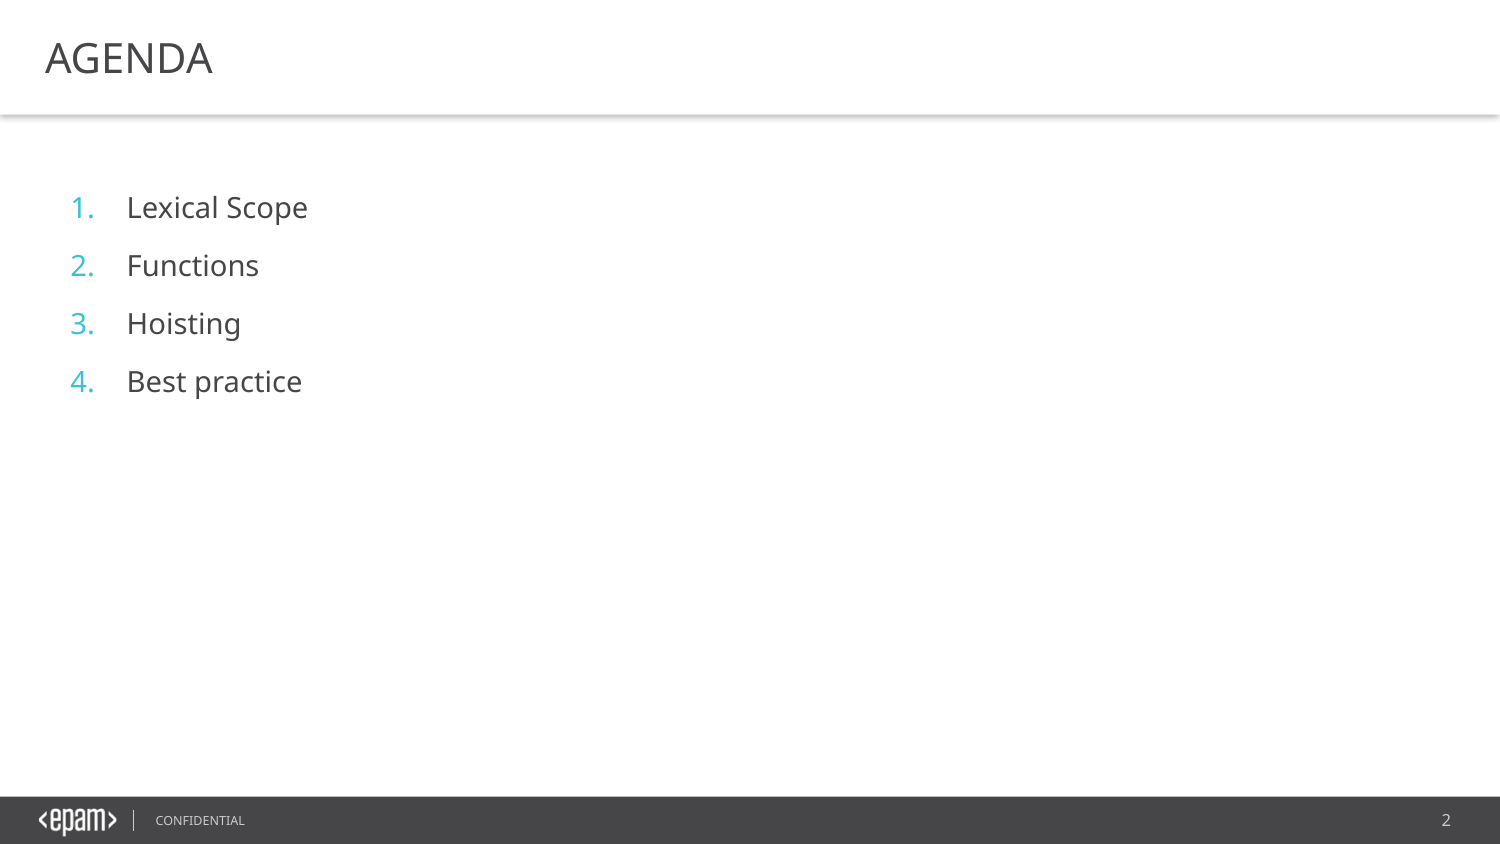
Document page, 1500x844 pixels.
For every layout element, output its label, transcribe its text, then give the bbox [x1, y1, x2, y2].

picture [38, 808, 117, 837]
list Lexical Scope Functions Hoisting Best practice [59, 177, 1428, 733]
list AGENDA [0, 0, 1500, 115]
